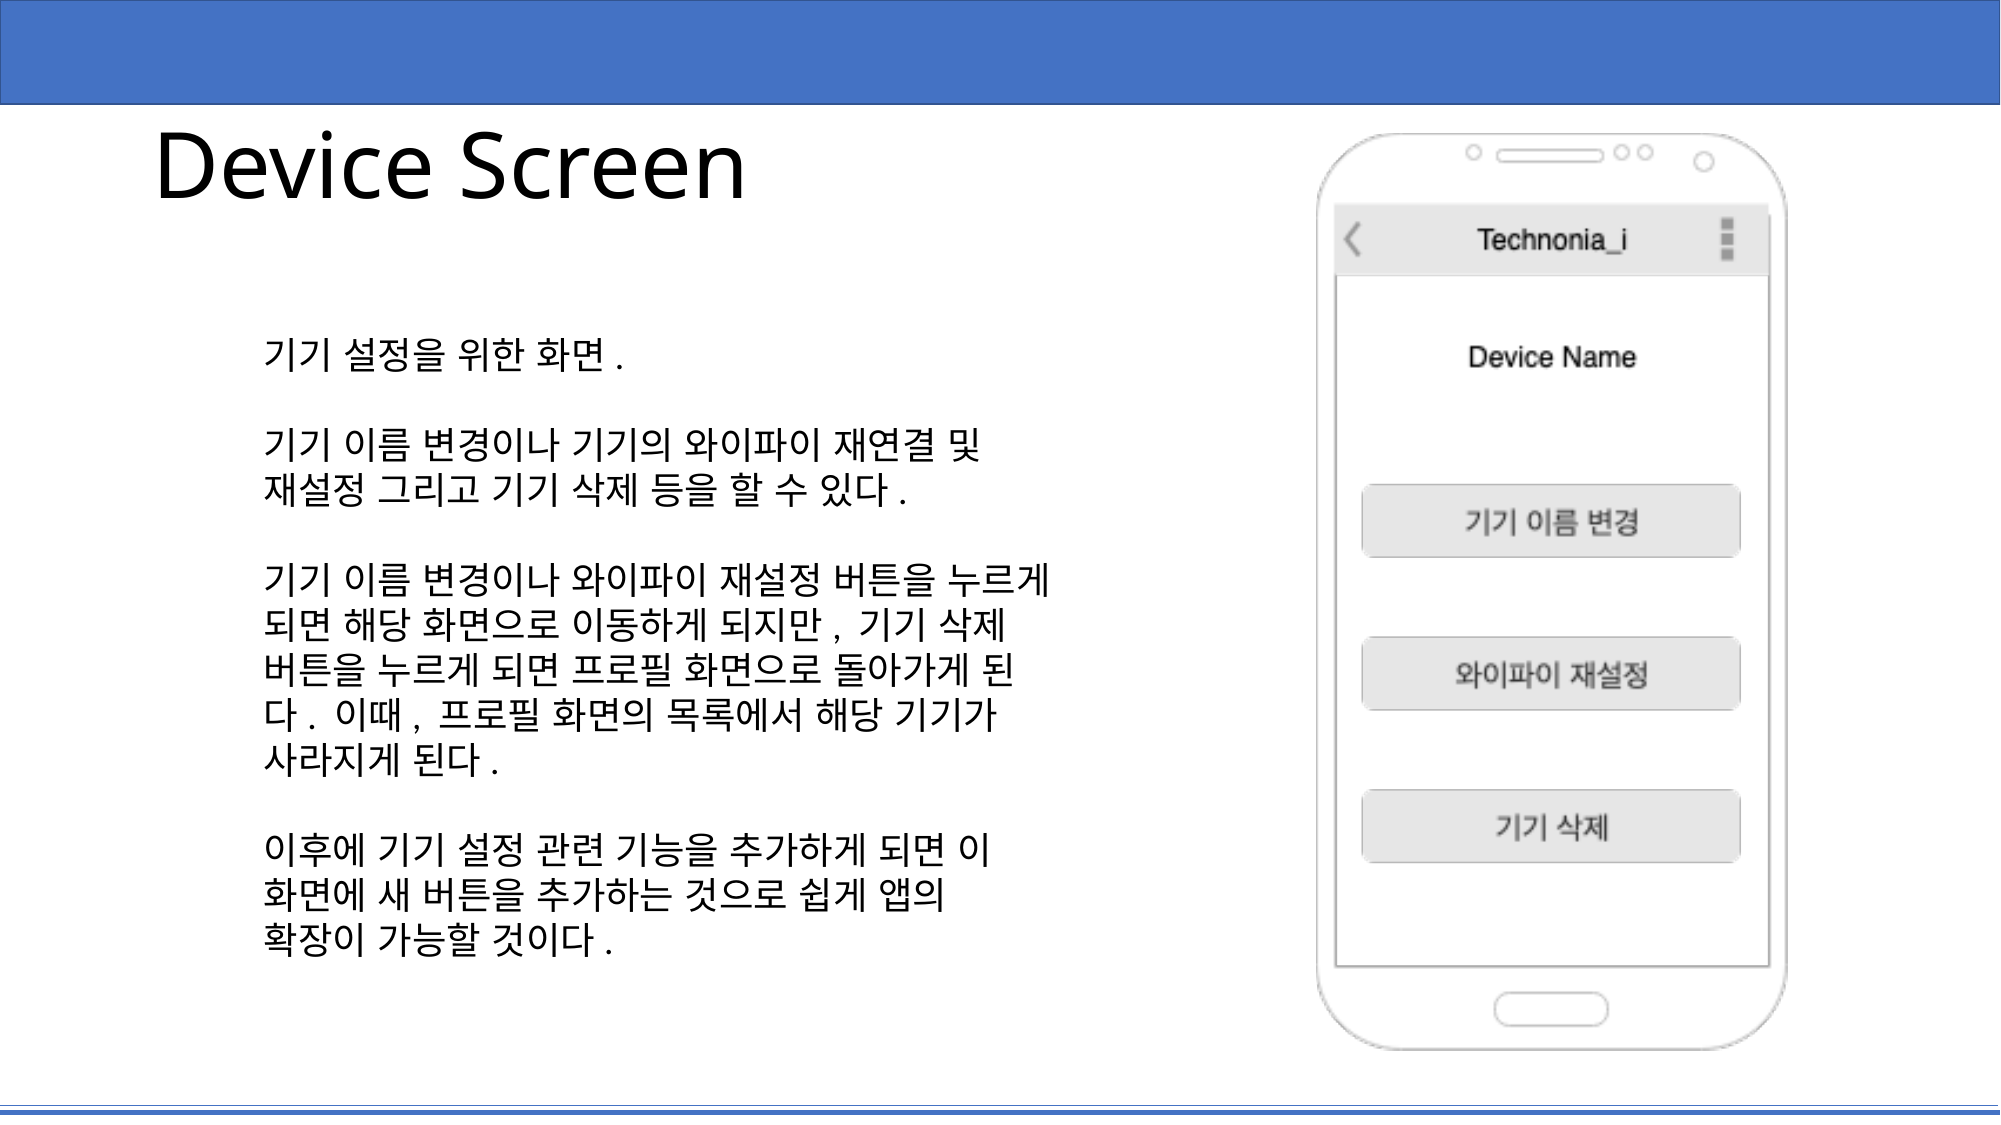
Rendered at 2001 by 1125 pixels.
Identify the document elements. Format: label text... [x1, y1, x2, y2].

title Device Screen [137, 59, 1863, 278]
text_box 기기 설정을 위한 화면. 기기 이름 변경이나 기기의 와이파이 재연결 및 재설정 그리고 기기 삭제 등을 할 수 있다. 기기 이름 변경이나 와이파이 재설정 버튼을 누르게 되면 해당 화면으로 이동하게 되지만, 기기 삭제 버튼을 누르게 되면 프로필 화면으로 돌아가게 된다. 이때, 프로필 화면의 목록에서 해당 기기가 사라지게 된다. 이후에 기기 설정 관련 기능을 추가하게 되면 이 화면에 새 버튼을 추가하는 것으로 쉽게 앱의 확장이 가능할 것이다. [248, 324, 1073, 970]
picture [1316, 133, 1788, 1051]
